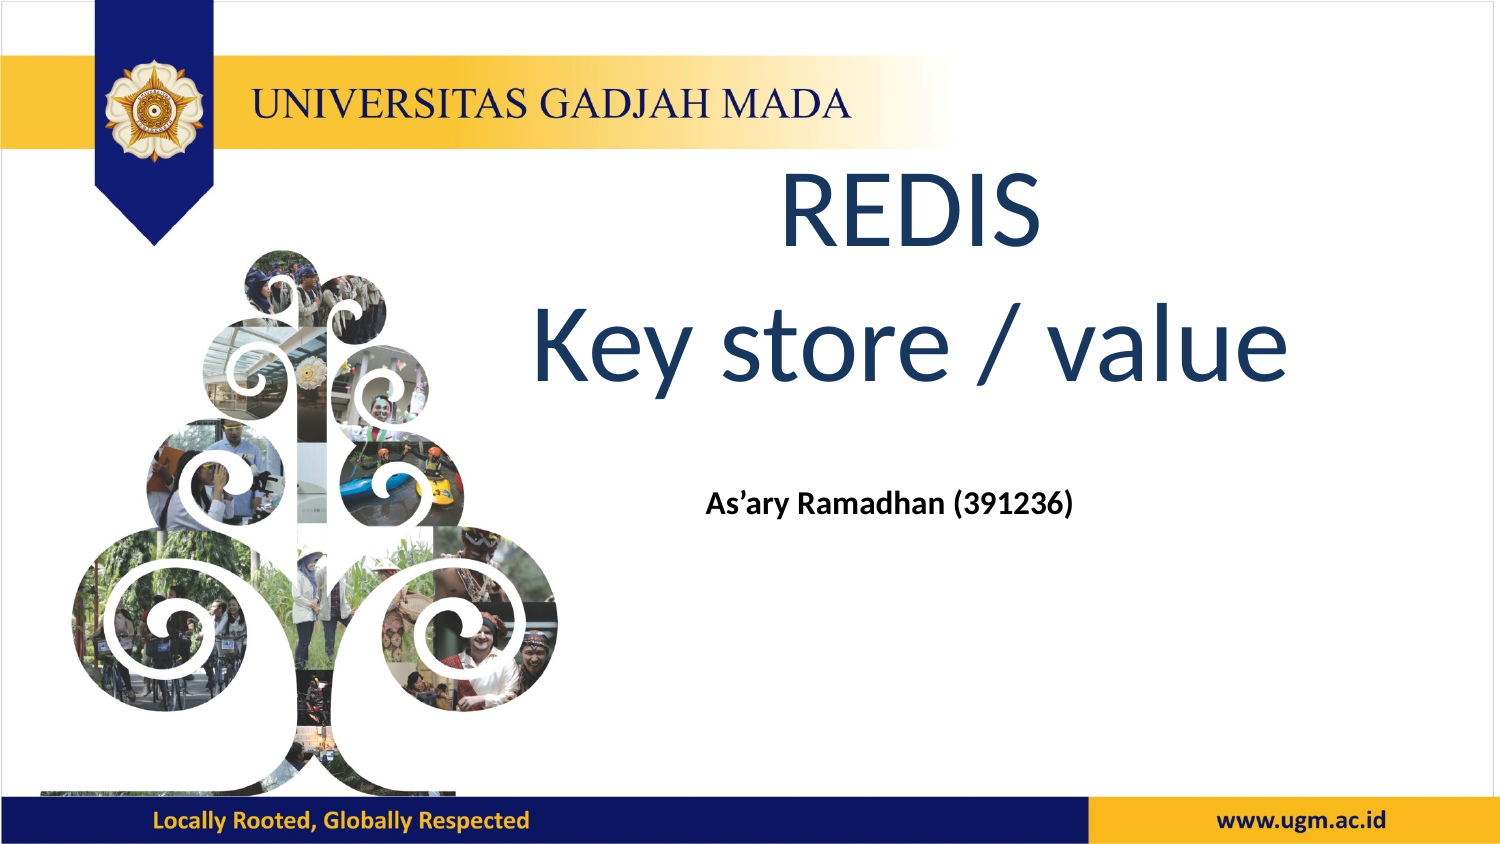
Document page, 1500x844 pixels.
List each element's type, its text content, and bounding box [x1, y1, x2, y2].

text_box As’ary Ramadhan (391236) [690, 414, 1272, 529]
picture [0, 0, 1500, 844]
text_box REDIS Key store / value [360, 126, 1463, 412]
